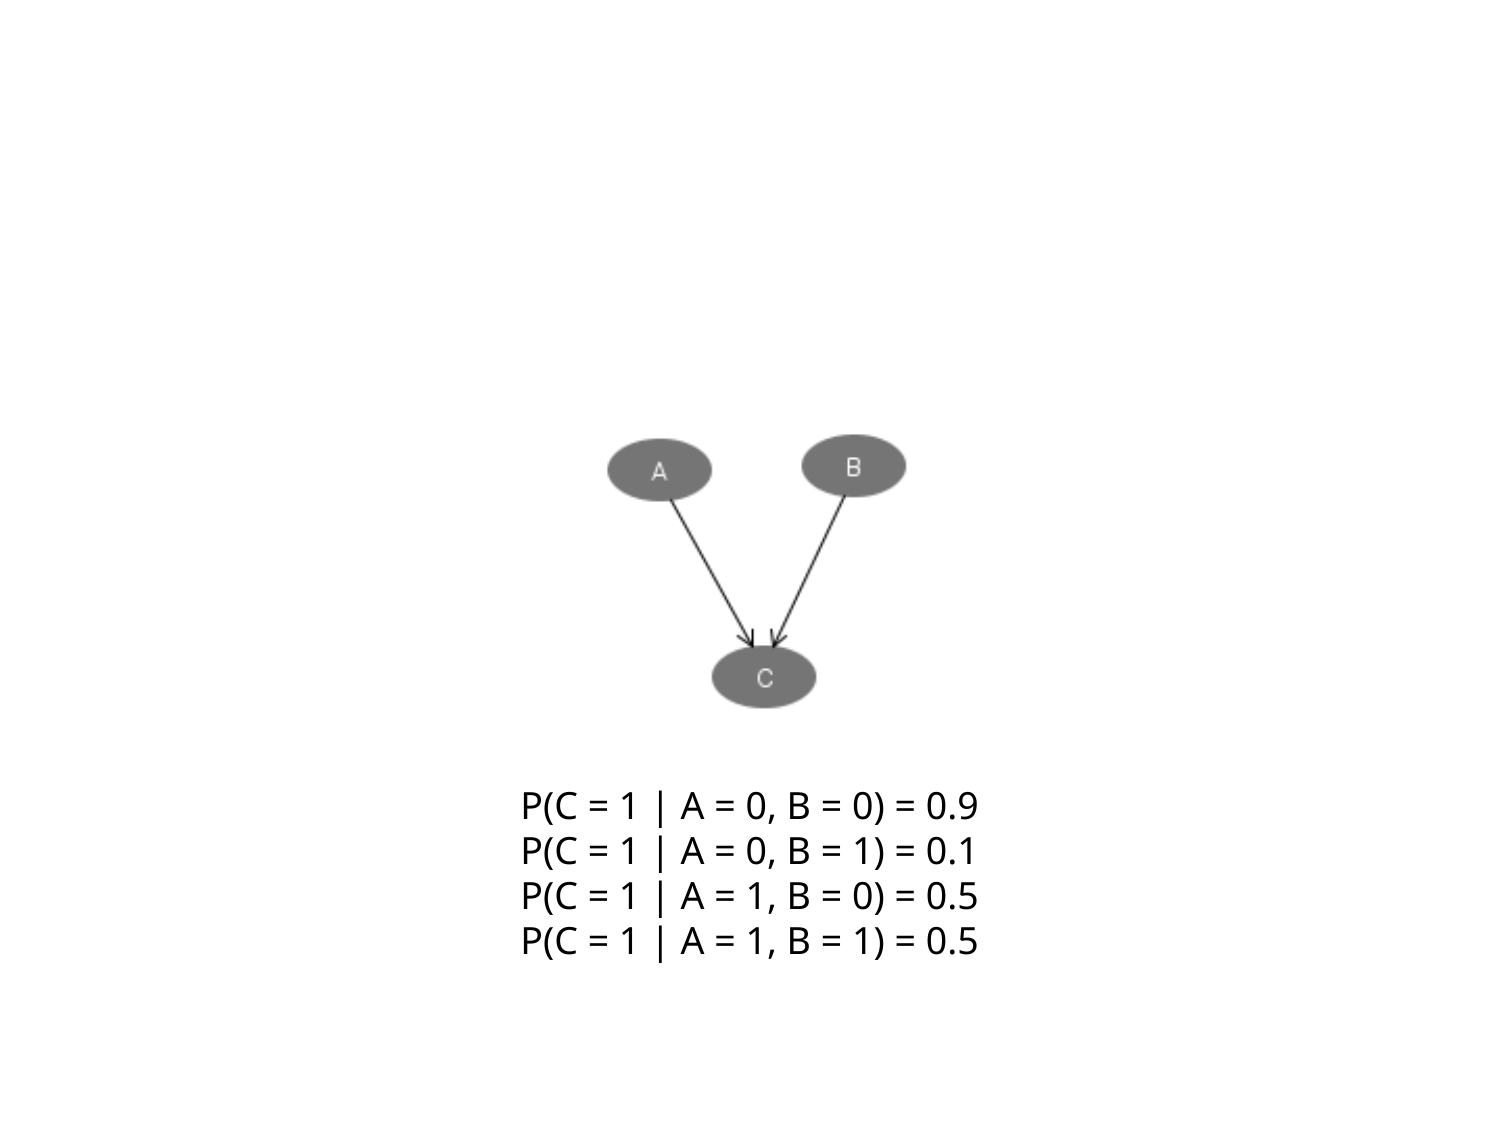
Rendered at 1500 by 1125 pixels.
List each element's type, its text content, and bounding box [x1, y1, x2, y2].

text_box P(C = 1 | A = 0, B = 0) = 0.9 P(C = 1 | A = 0, B = 1) = 0.1 P(C = 1 | A = 1, B = 0) = 0.5 P(C = 1 | A = 1, B = 1) = 0.5 [505, 775, 995, 970]
picture [512, 364, 988, 761]
